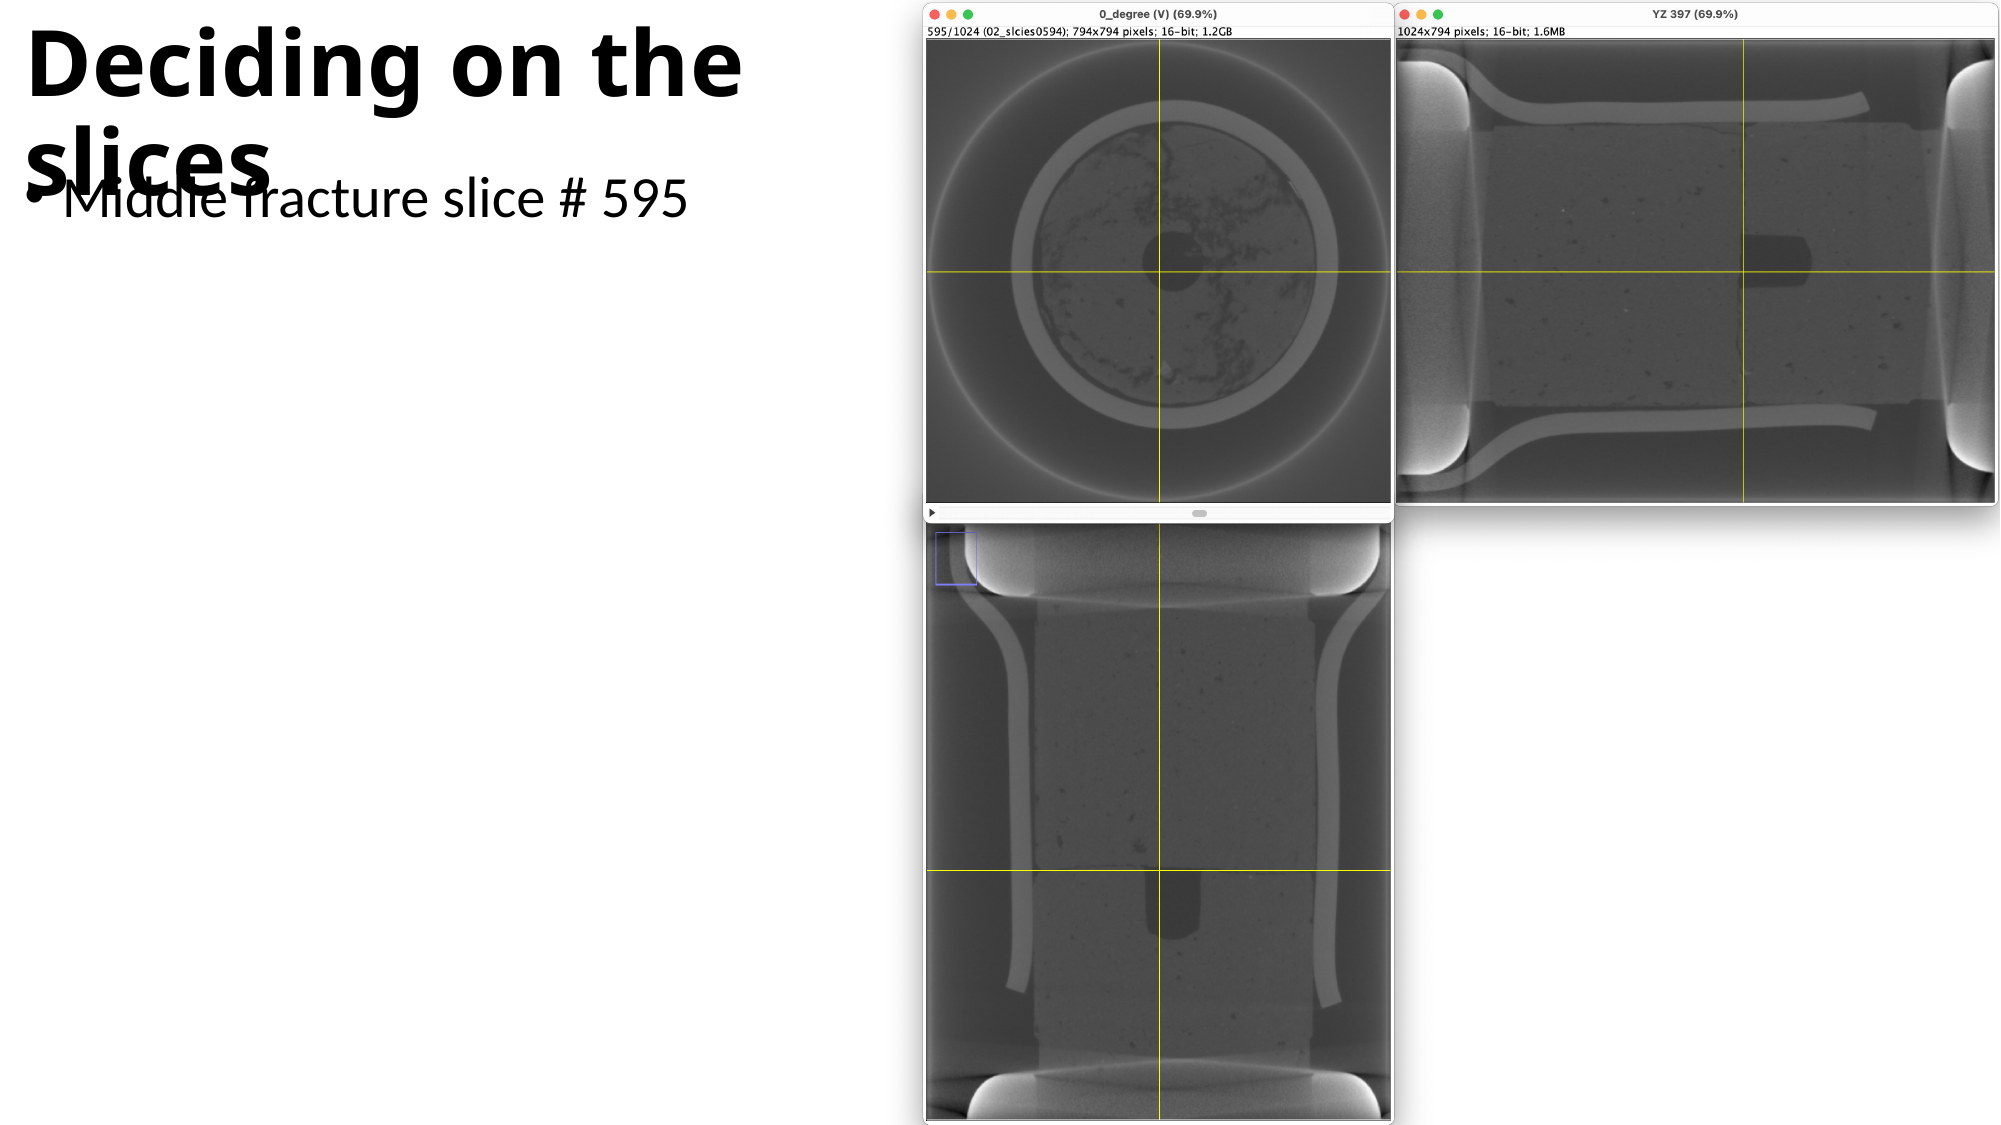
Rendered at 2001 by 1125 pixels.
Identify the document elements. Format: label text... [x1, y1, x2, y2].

list Middle fracture slice # 595 [9, 159, 876, 1046]
title Deciding on the slices [9, 10, 876, 150]
picture [876, 0, 2000, 1125]
